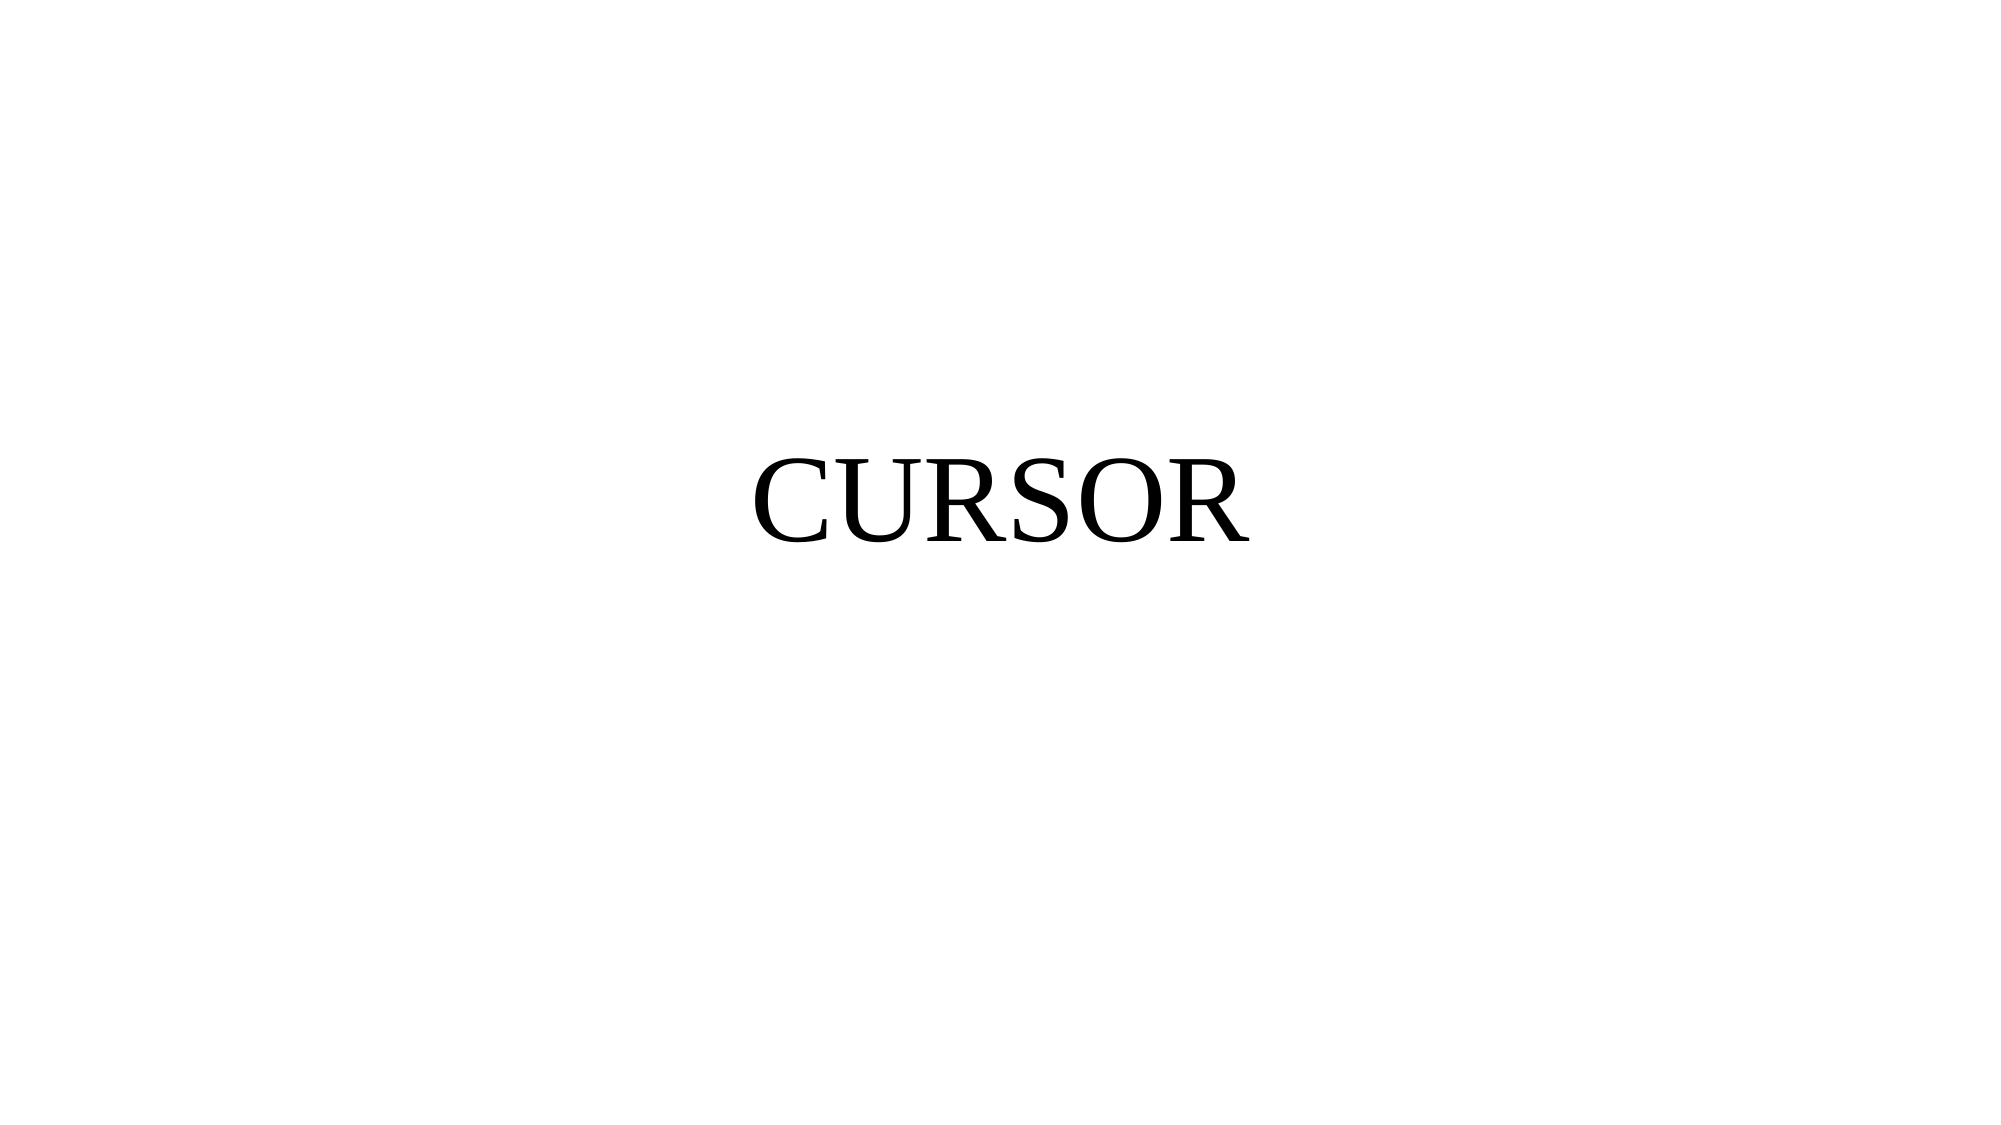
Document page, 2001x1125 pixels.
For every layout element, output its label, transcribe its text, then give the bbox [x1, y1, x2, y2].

title CURSOR [249, 184, 1750, 576]
